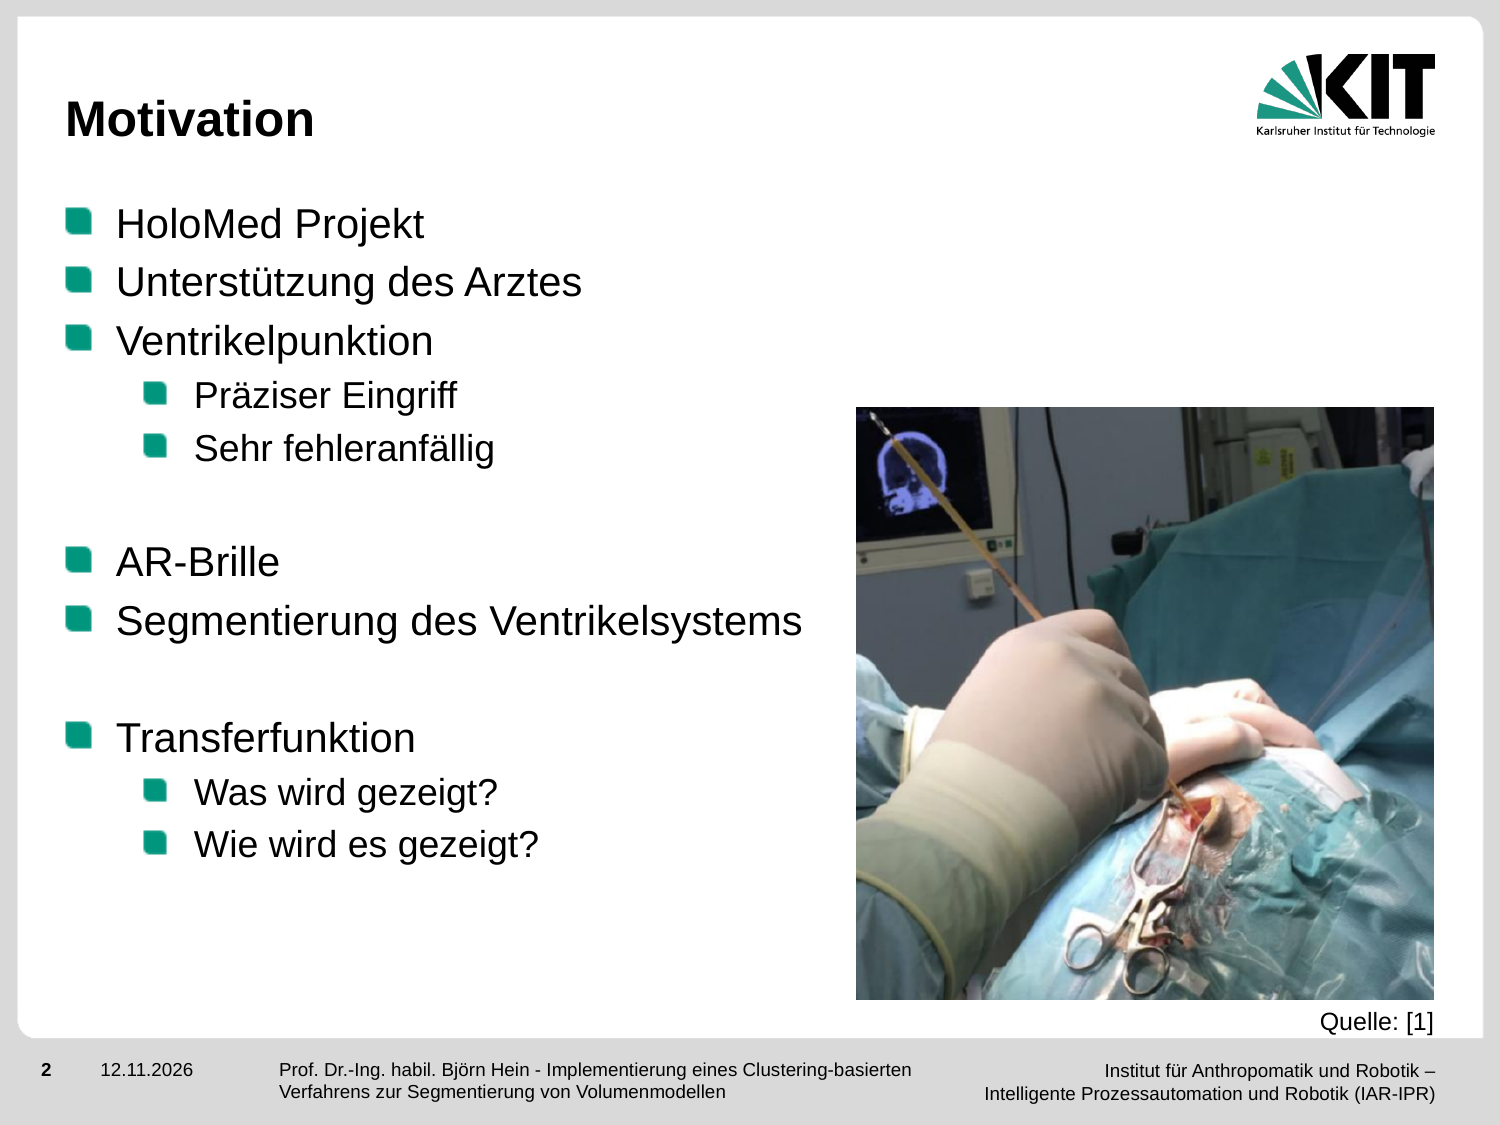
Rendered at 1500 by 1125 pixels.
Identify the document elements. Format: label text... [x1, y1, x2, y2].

list HoloMed Projekt Unterstützung des Arztes Ventrikelpunktion Präziser Eingriff Sehr fehleranfällig AR-Brille Segmentierung des Ventrikelsystems Transferfunktion Was wird gezeigt? Wie wird es gezeigt? [64, 196, 1436, 1000]
title Motivation [64, 54, 1199, 147]
picture [0, 0, 1500, 1125]
footer Prof. Dr.-Ing. habil. Björn Hein - Implementierung eines Clustering-basierten Verfahrens zur Segmentierung von Volumenmodellen [279, 1057, 976, 1117]
text_box Quelle: [1] [1305, 998, 1483, 1043]
